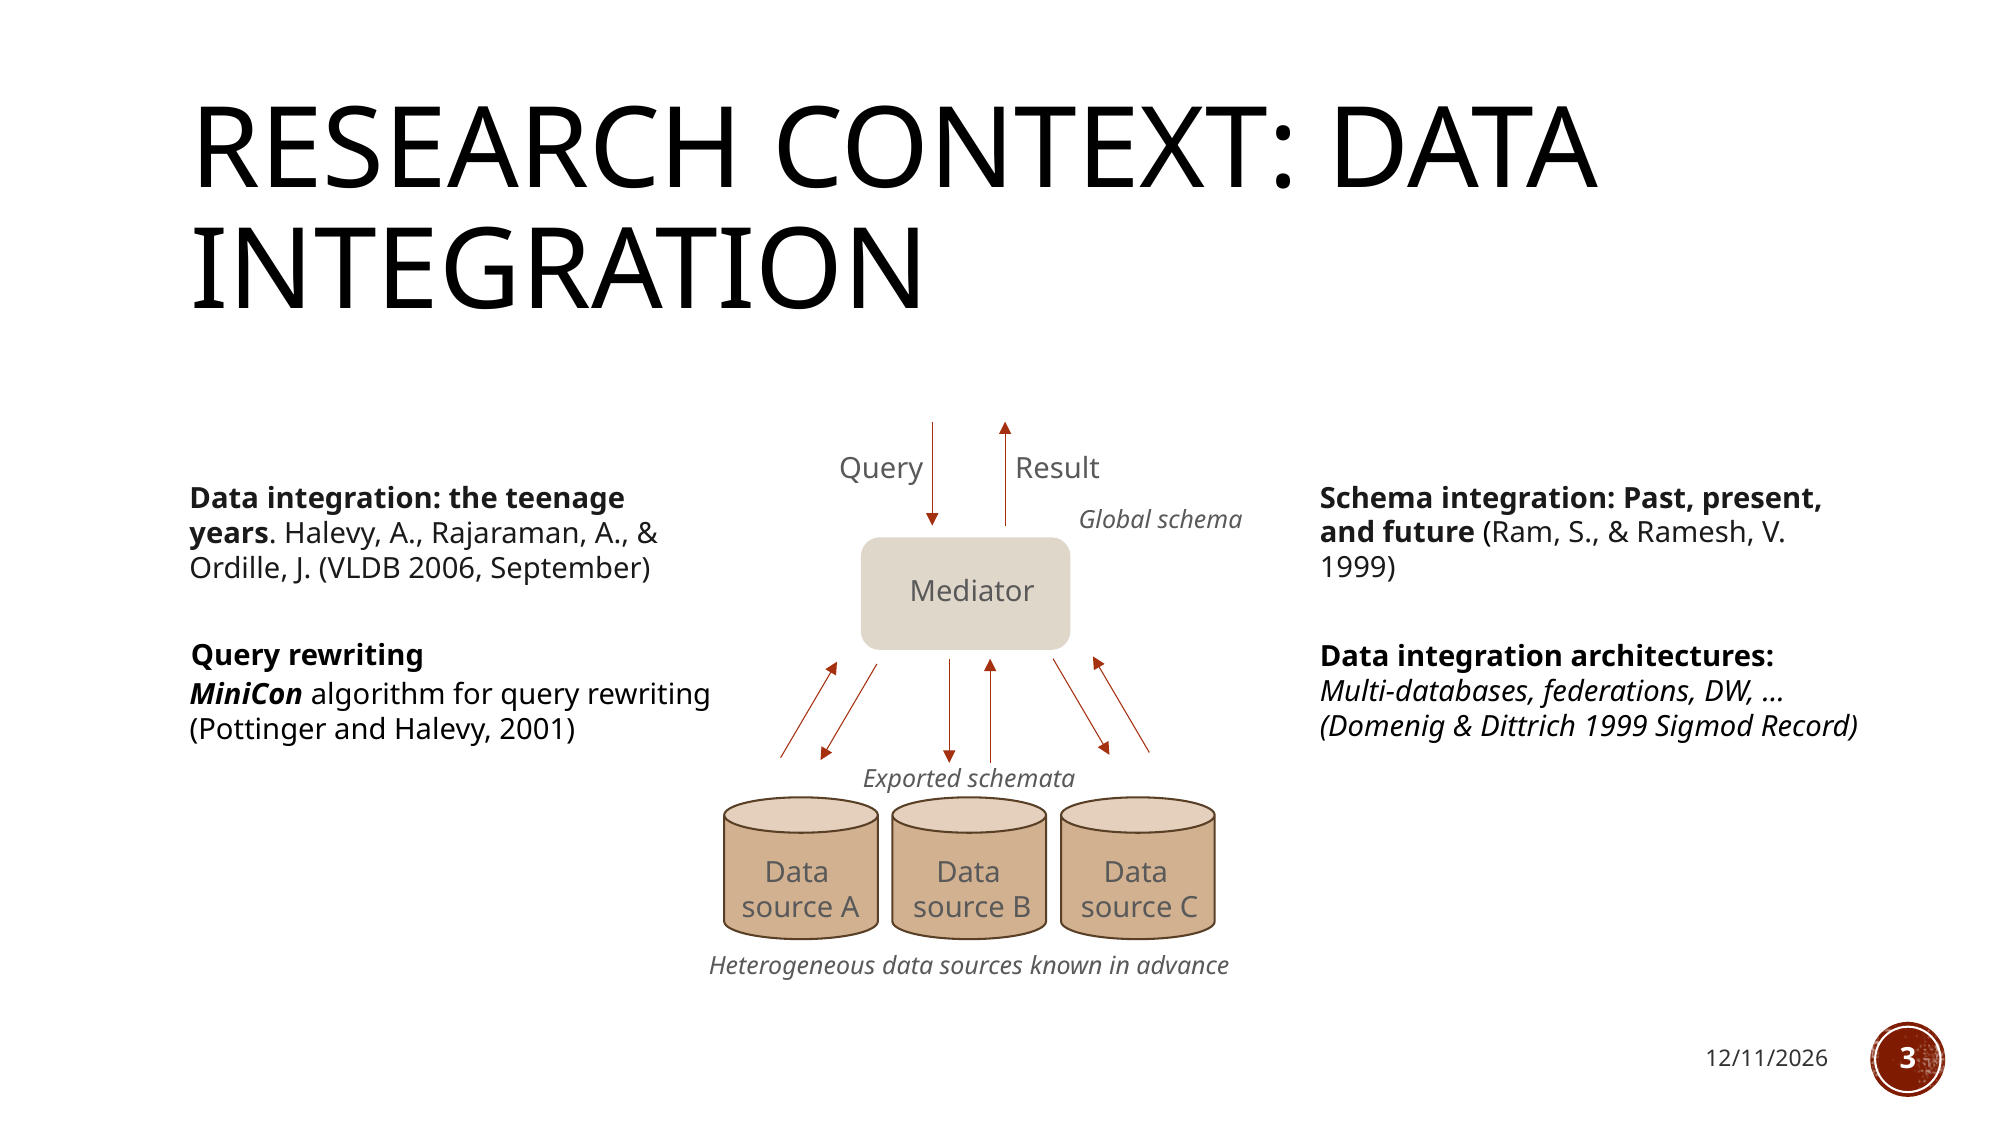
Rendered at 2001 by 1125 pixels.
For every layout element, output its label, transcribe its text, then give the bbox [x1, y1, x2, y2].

text_box Query rewriting [176, 628, 440, 667]
slide_number 3 [1855, 1028, 1961, 1089]
title Research context: data integration [175, 79, 1826, 344]
text_box Data integration architectures: Multi-databases, federations, DW, … (Domenig & Dittrich 1999 Sigmod Record) [1319, 629, 1893, 750]
text_box MiniCon algorithm for query rewriting (Pottinger and Halevy, 2001) [174, 667, 682, 753]
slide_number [1306, 1028, 1844, 1089]
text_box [684, 424, 1318, 986]
text_box Data integration: the teenage years. Halevy, A., Rajaraman, A., & Ordille, J. (VLDB 2006, September) [174, 471, 682, 592]
text_box Schema integration: Past, present, and future (Ram, S., & Ramesh, V. 1999) [1319, 471, 1873, 592]
